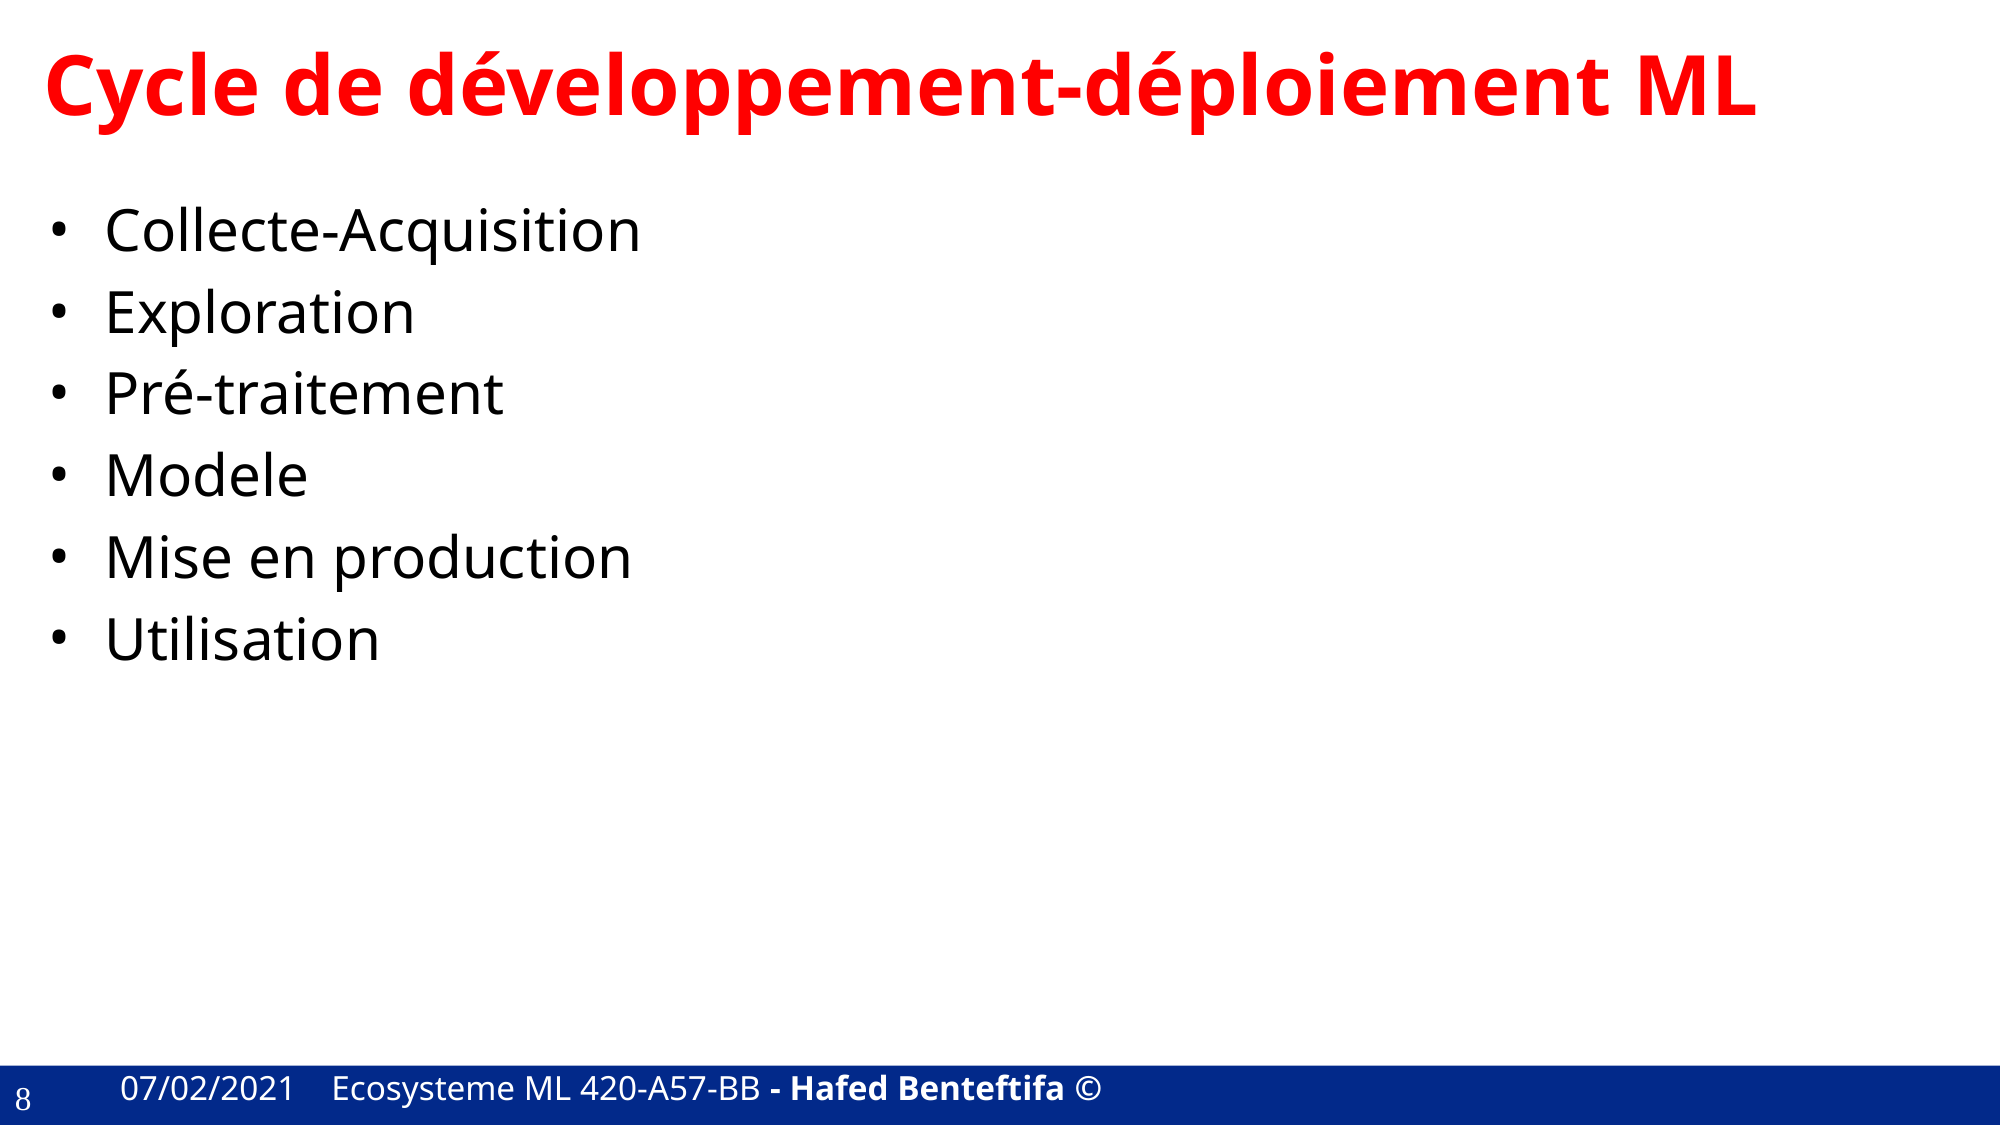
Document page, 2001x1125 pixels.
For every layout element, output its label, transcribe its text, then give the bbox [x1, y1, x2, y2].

title Cycle de développement-déploiement ML [28, 24, 1965, 165]
list Collecte-Acquisition Exploration Pré-traitement Modele Mise en production Utilisation [33, 185, 1967, 1005]
